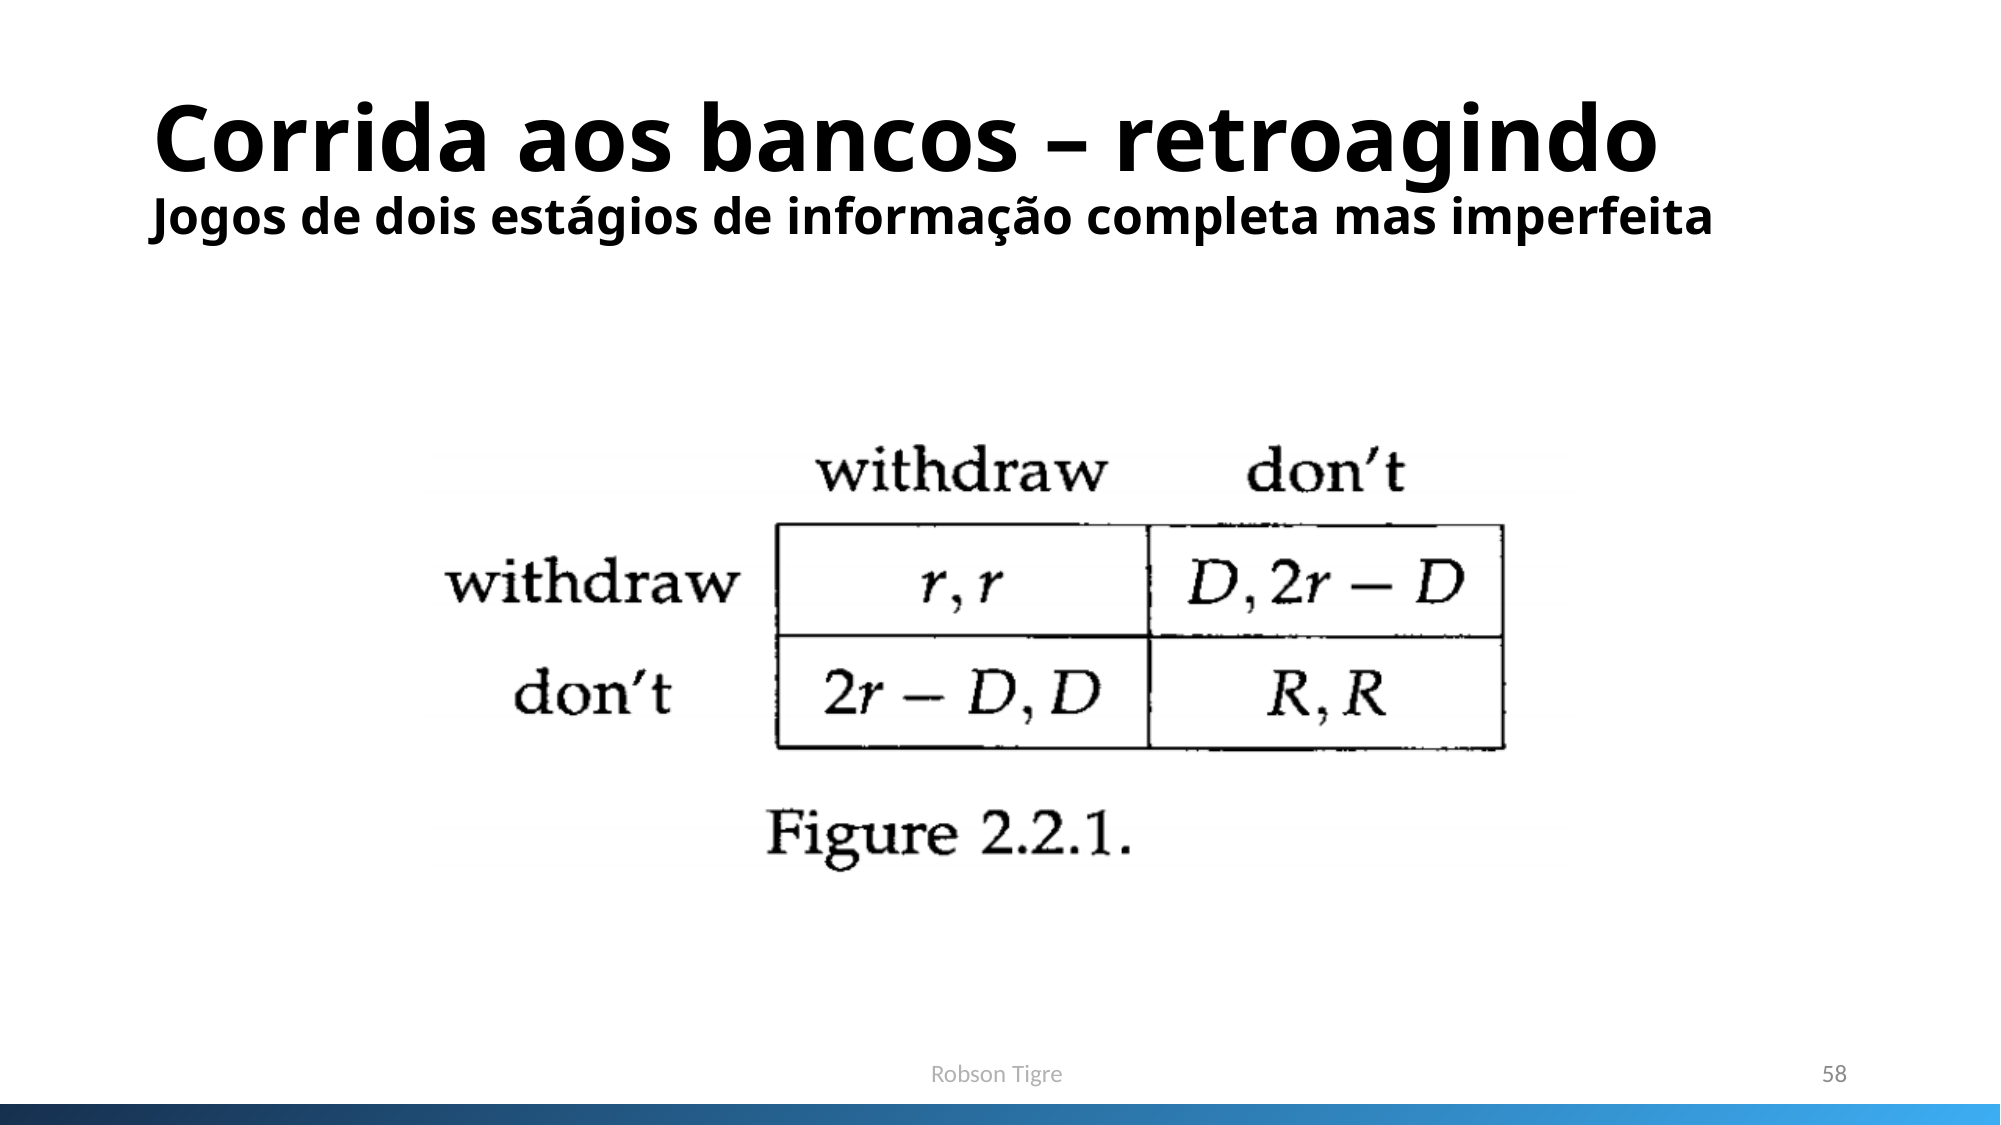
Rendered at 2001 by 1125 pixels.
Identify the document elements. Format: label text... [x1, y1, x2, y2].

title Corrida aos bancos – retroagindo Jogos de dois estágios de informação completa mas imperfeita [137, 59, 1863, 278]
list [426, 421, 1574, 891]
slide_number 58 [1412, 1042, 1863, 1103]
footer Robson Tigre [662, 1042, 1338, 1103]
